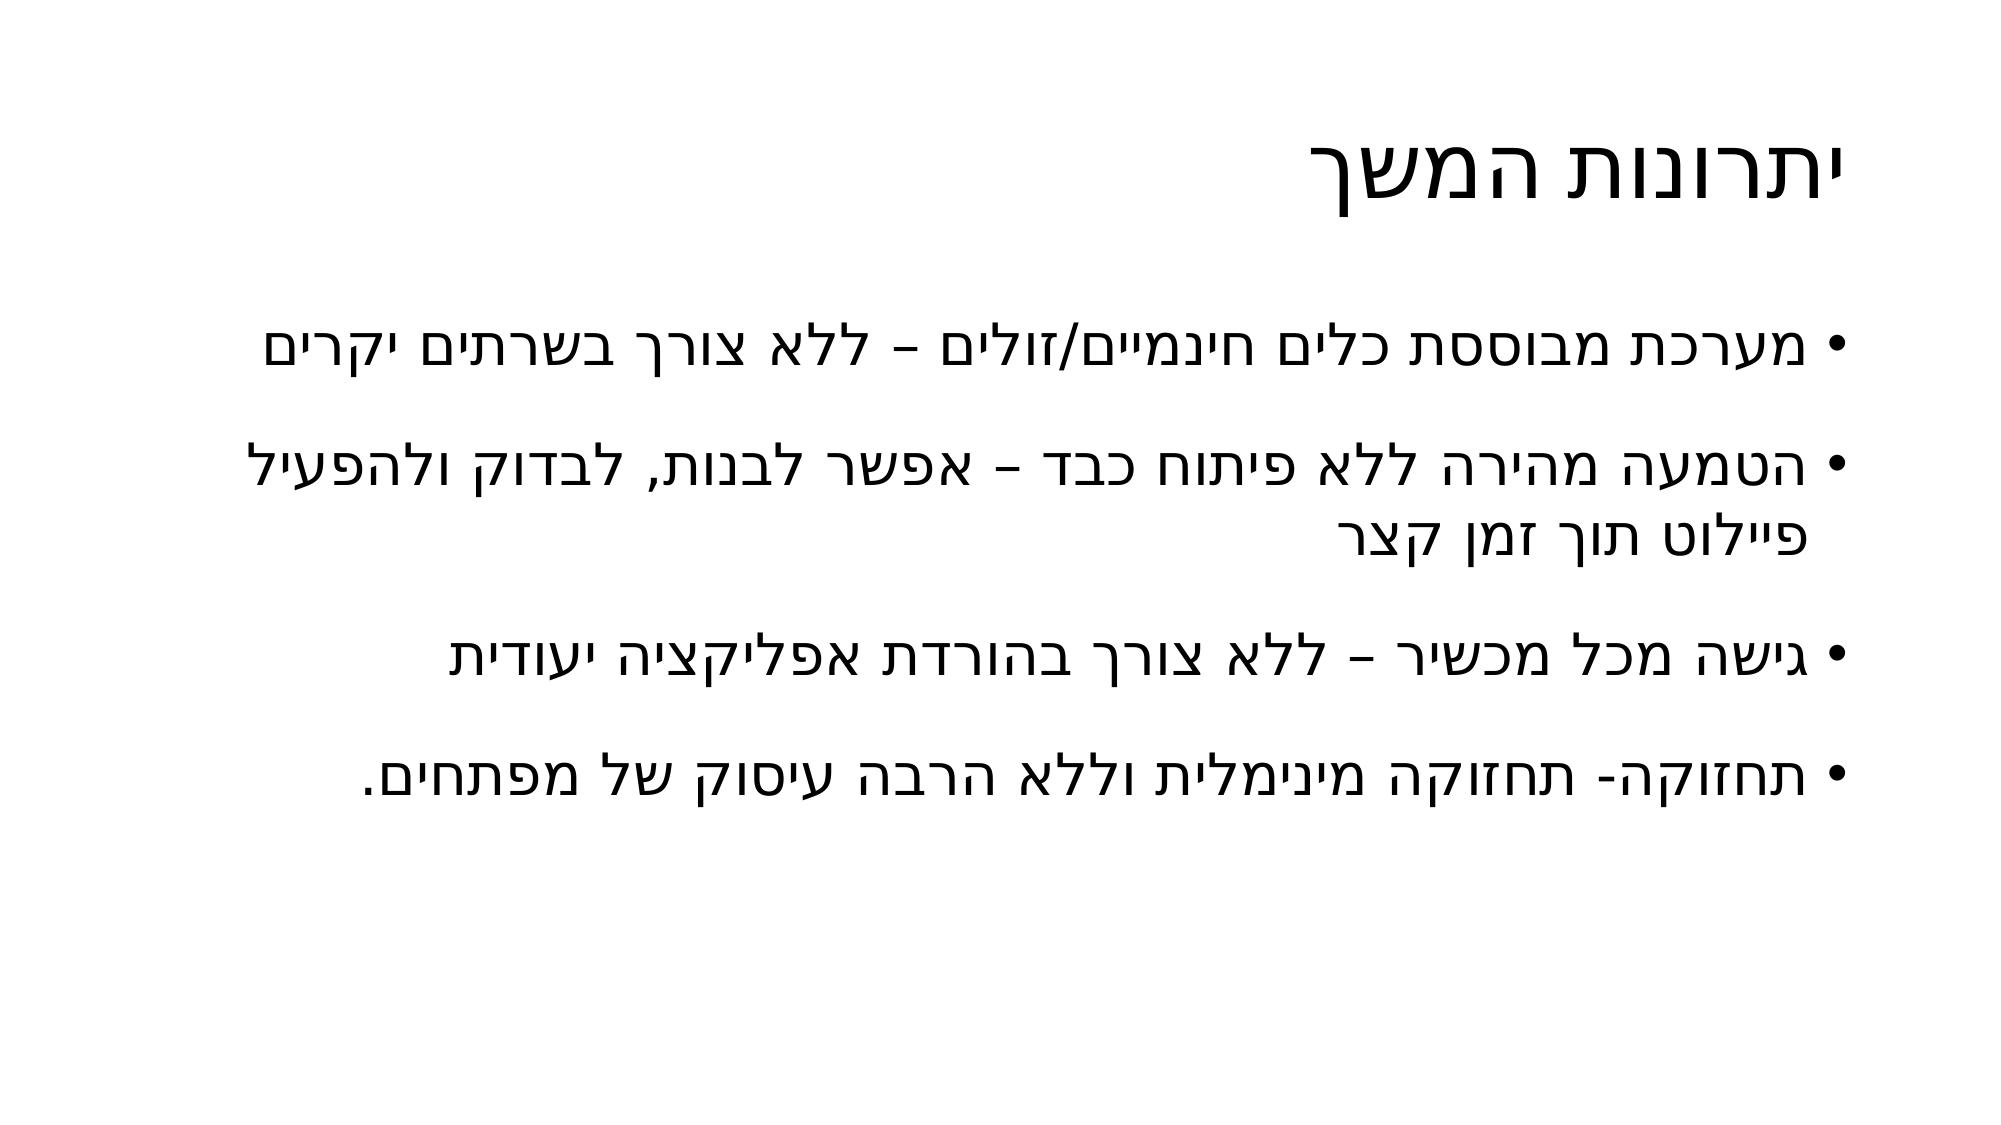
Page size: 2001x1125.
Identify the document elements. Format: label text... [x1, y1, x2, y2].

list מערכת מבוססת כלים חינמיים/זולים – ללא צורך בשרתים יקרים הטמעה מהירה ללא פיתוח כבד – אפשר לבנות, לבדוק ולהפעיל פיילוט תוך זמן קצר גישה מכל מכשיר – ללא צורך בהורדת אפליקציה יעודית תחזוקה- תחזוקה מינימלית וללא הרבה עיסוק של מפתחים. [137, 299, 1863, 1014]
title יתרונות המשך [137, 59, 1863, 278]
